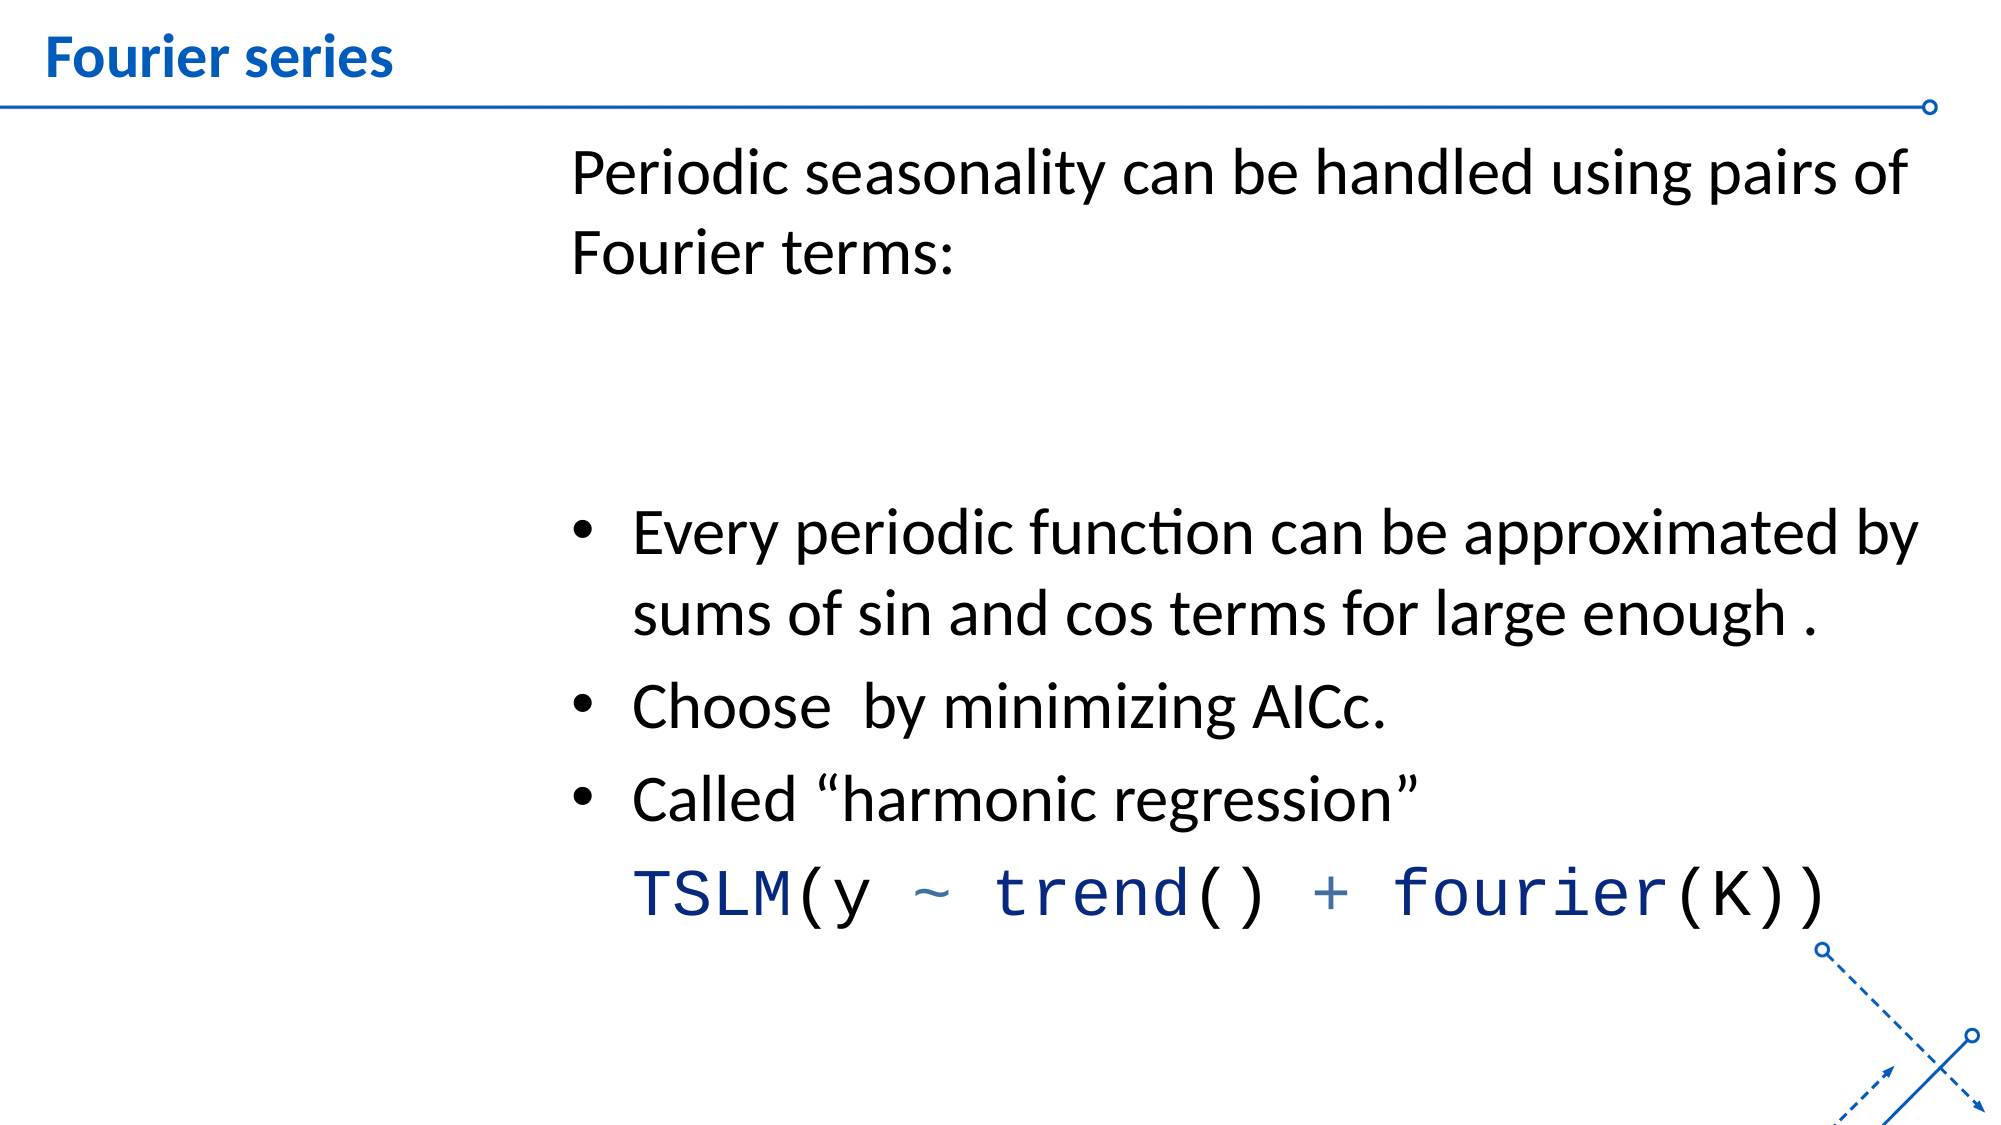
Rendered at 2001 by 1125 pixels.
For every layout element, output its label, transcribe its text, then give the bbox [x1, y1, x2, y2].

title Fourier series [30, 7, 1968, 98]
picture [0, 0, 2001, 1125]
